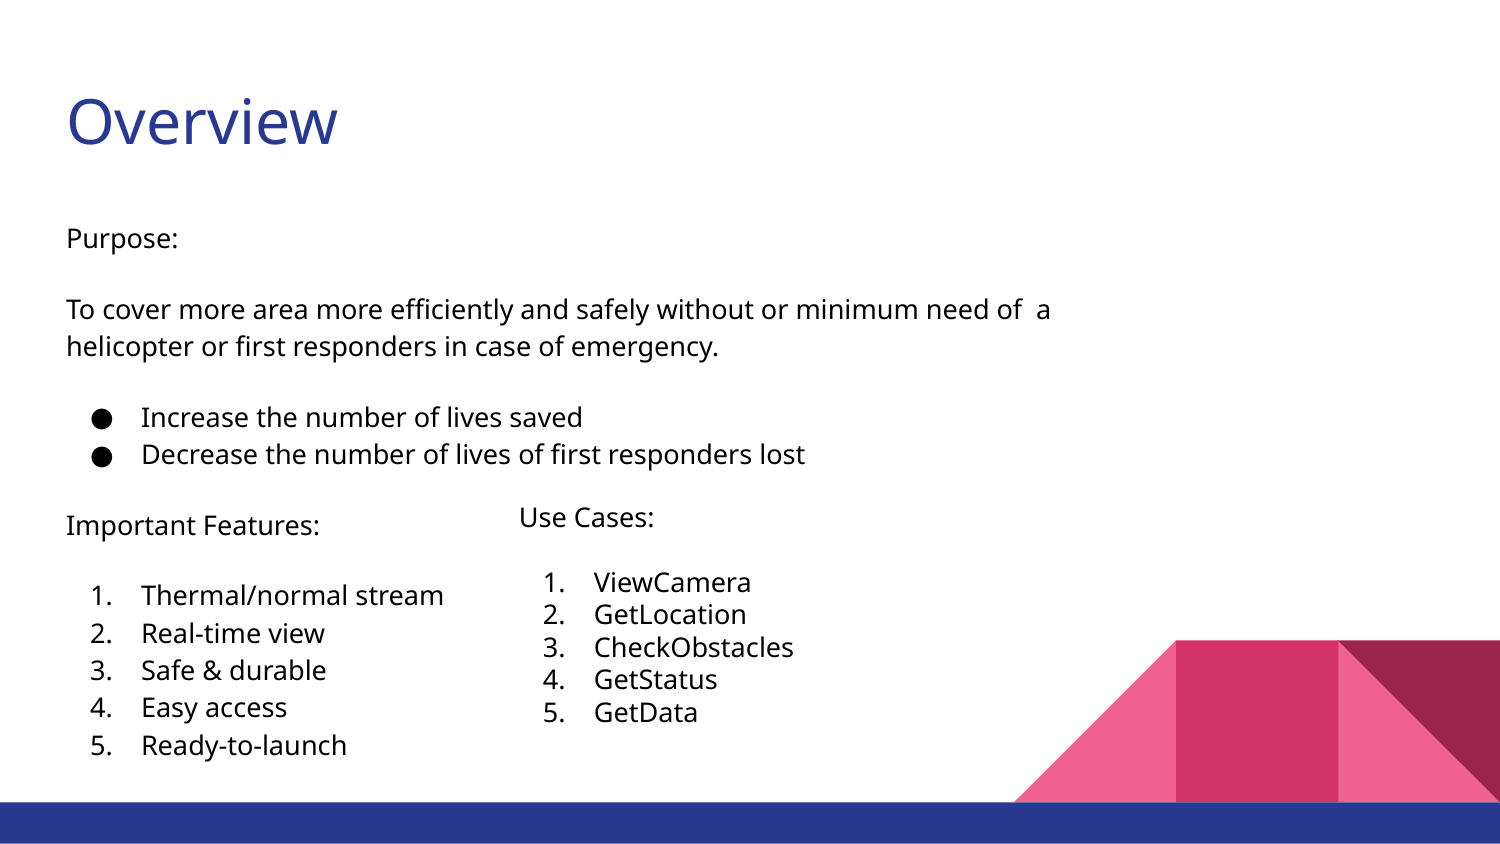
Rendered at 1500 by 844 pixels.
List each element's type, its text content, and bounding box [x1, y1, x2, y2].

text_box Use Cases: ViewCamera GetLocation CheckObstacles GetStatus GetData [503, 485, 818, 776]
list Purpose: To cover more area more efficiently and safely without or minimum need of a helicopter or first responders in case of emergency. Increase the number of lives saved Decrease the number of lives of first responders lost Important Features: Thermal/normal stream Real-time view Safe & durable Easy access Ready-to-launch [51, 201, 1196, 750]
title Overview [51, 67, 1449, 167]
